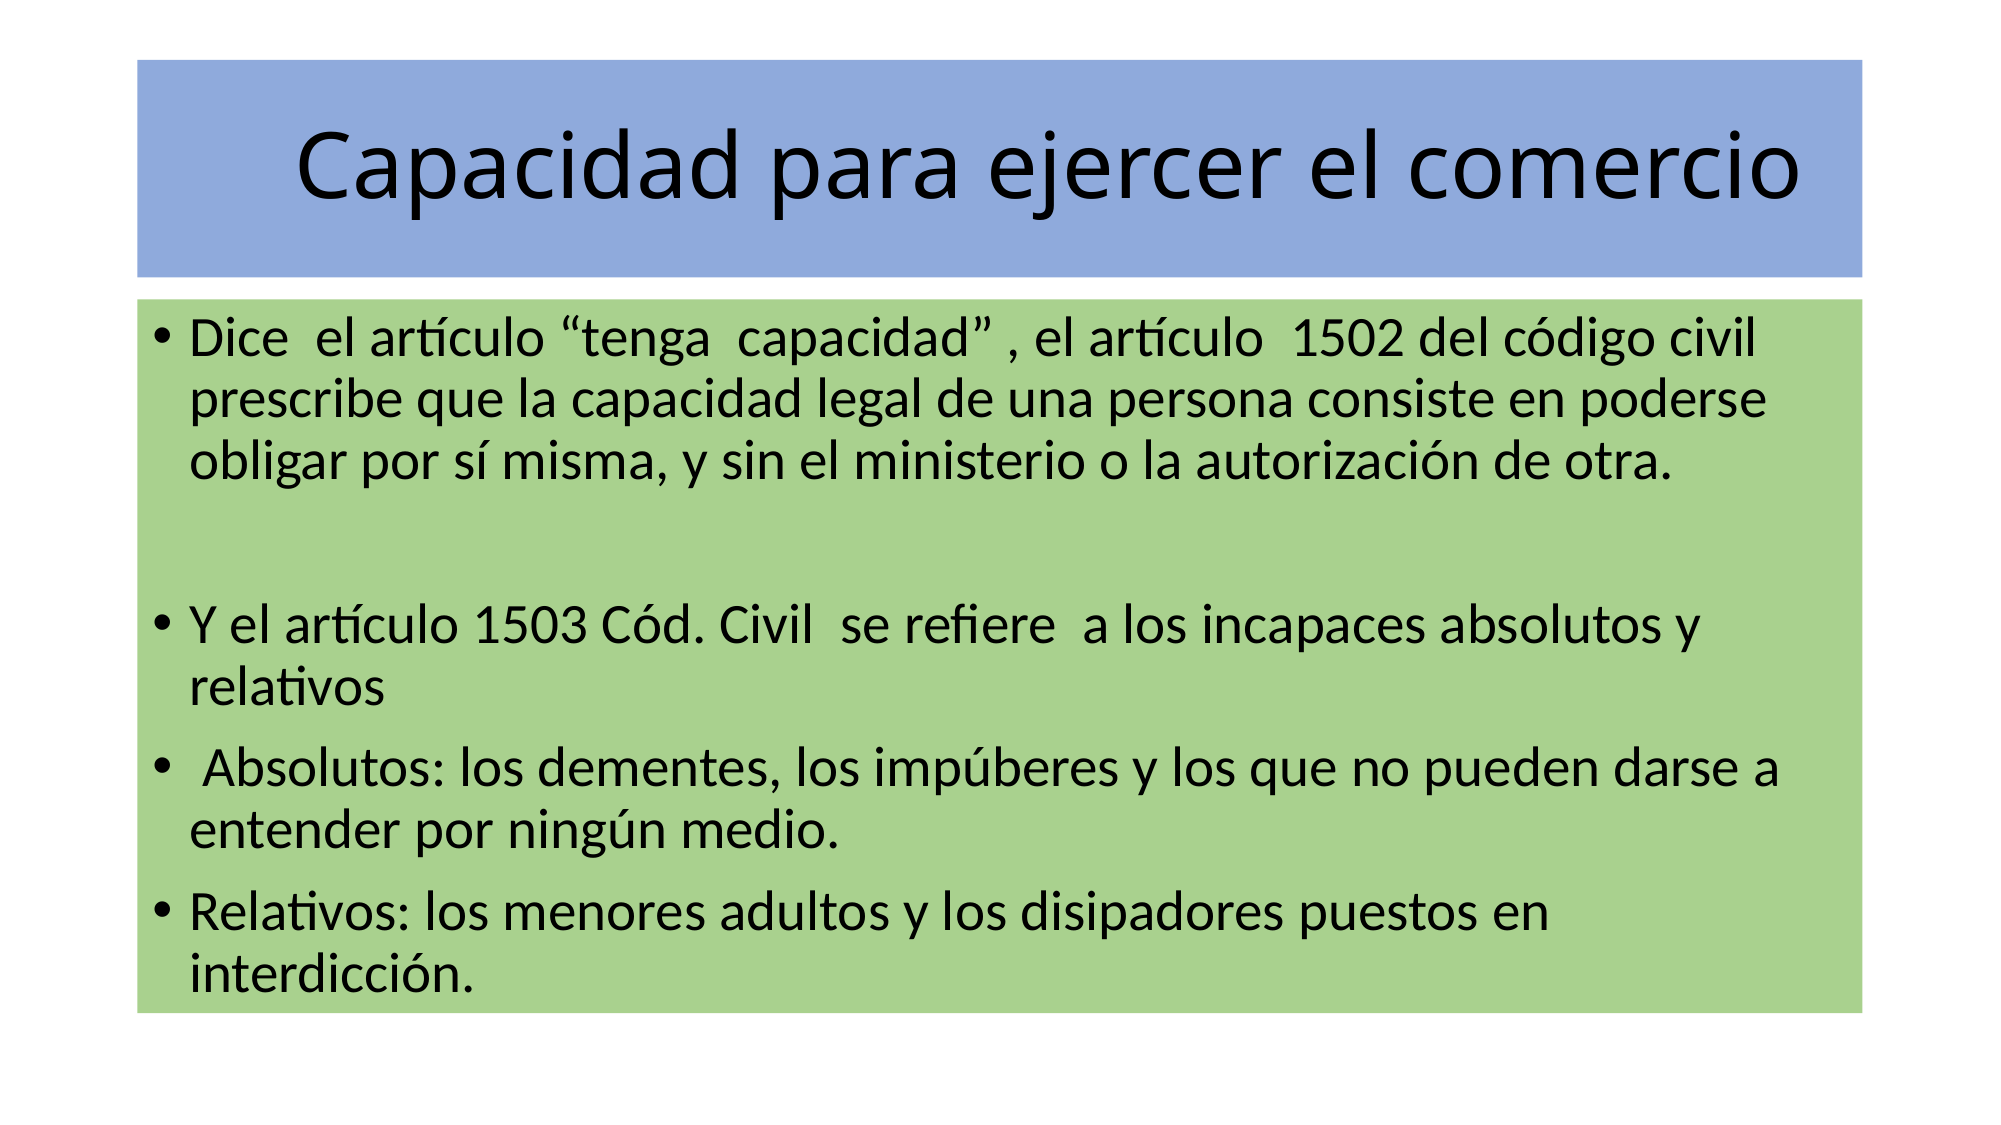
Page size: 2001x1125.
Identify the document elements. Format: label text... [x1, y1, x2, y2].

list Dice el artículo “tenga capacidad” , el artículo 1502 del código civil prescribe que la capacidad legal de una persona consiste en poderse obligar por sí misma, y sin el ministerio o la autorización de otra. Y el artículo 1503 Cód. Civil se refiere a los incapaces absolutos y relativos Absolutos: los dementes, los impúberes y los que no pueden darse a entender por ningún medio. Relativos: los menores adultos y los disipadores puestos en interdicción. [137, 299, 1863, 1014]
title Capacidad para ejercer el comercio [137, 59, 1863, 278]
